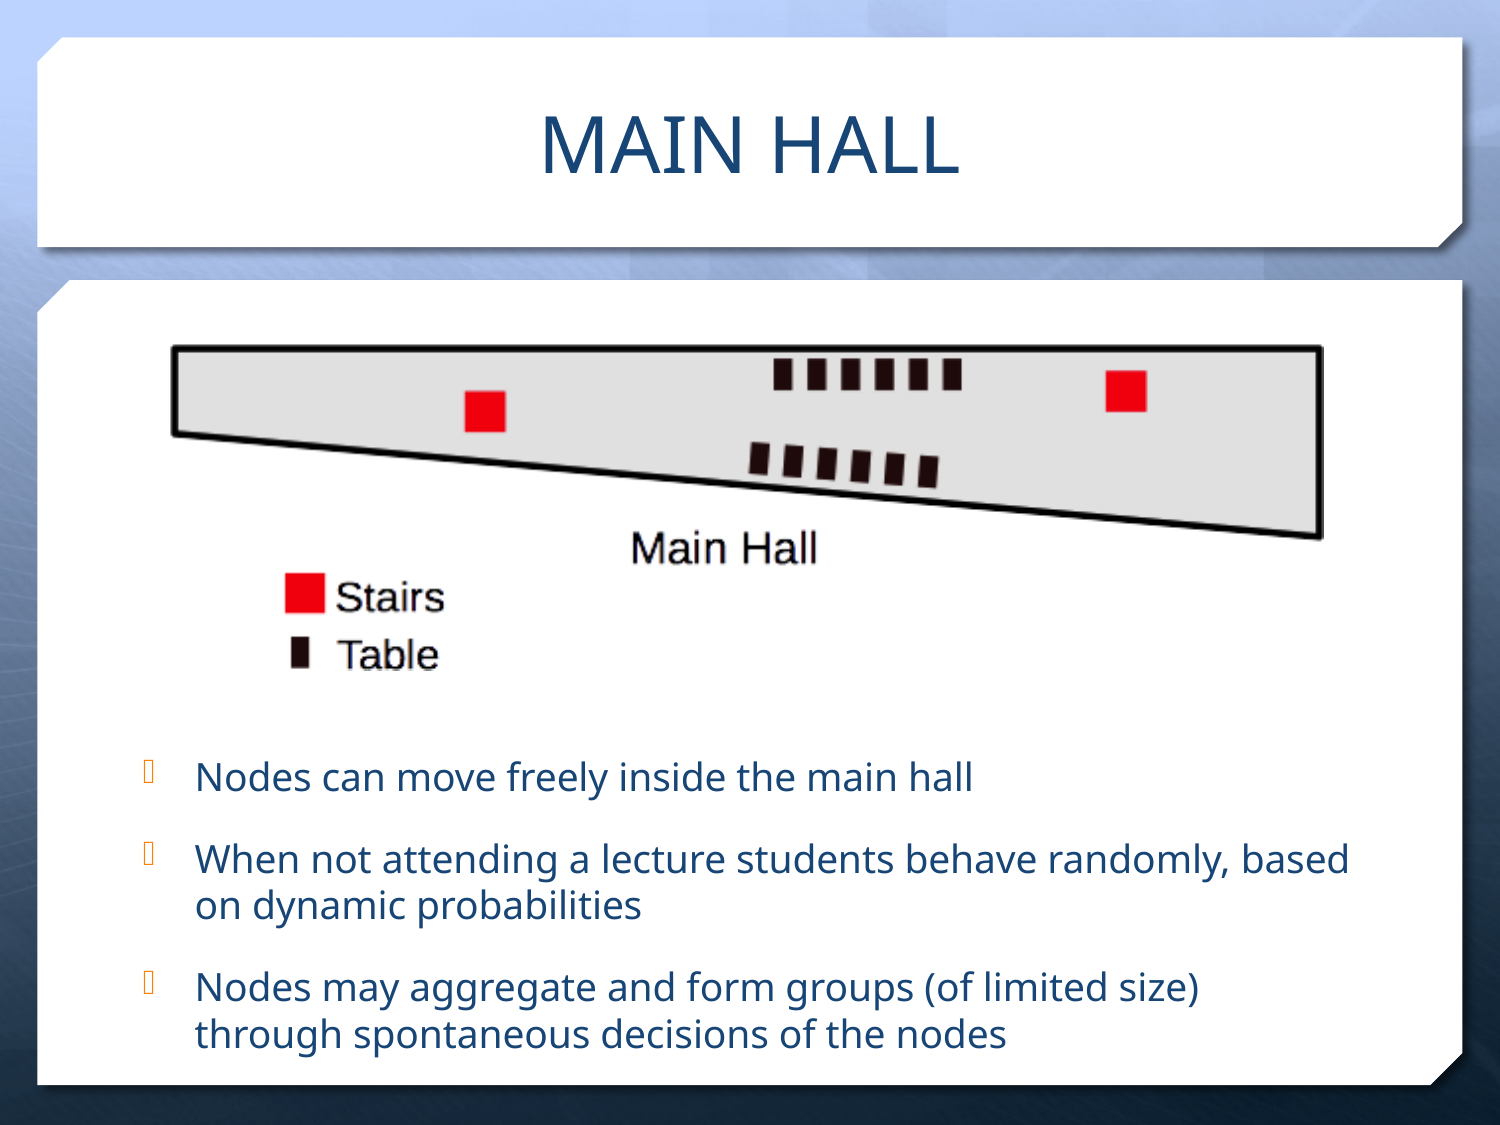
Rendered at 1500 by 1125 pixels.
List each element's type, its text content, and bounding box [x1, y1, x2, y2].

text_box Nodes can move freely inside the main hall When not attending a lecture students behave randomly, based on dynamic probabilities Nodes may aggregate and form groups (of limited size) through spontaneous decisions of the nodes [127, 744, 1372, 1067]
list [168, 201, 1325, 813]
title MAIN HALL [127, 48, 1372, 236]
